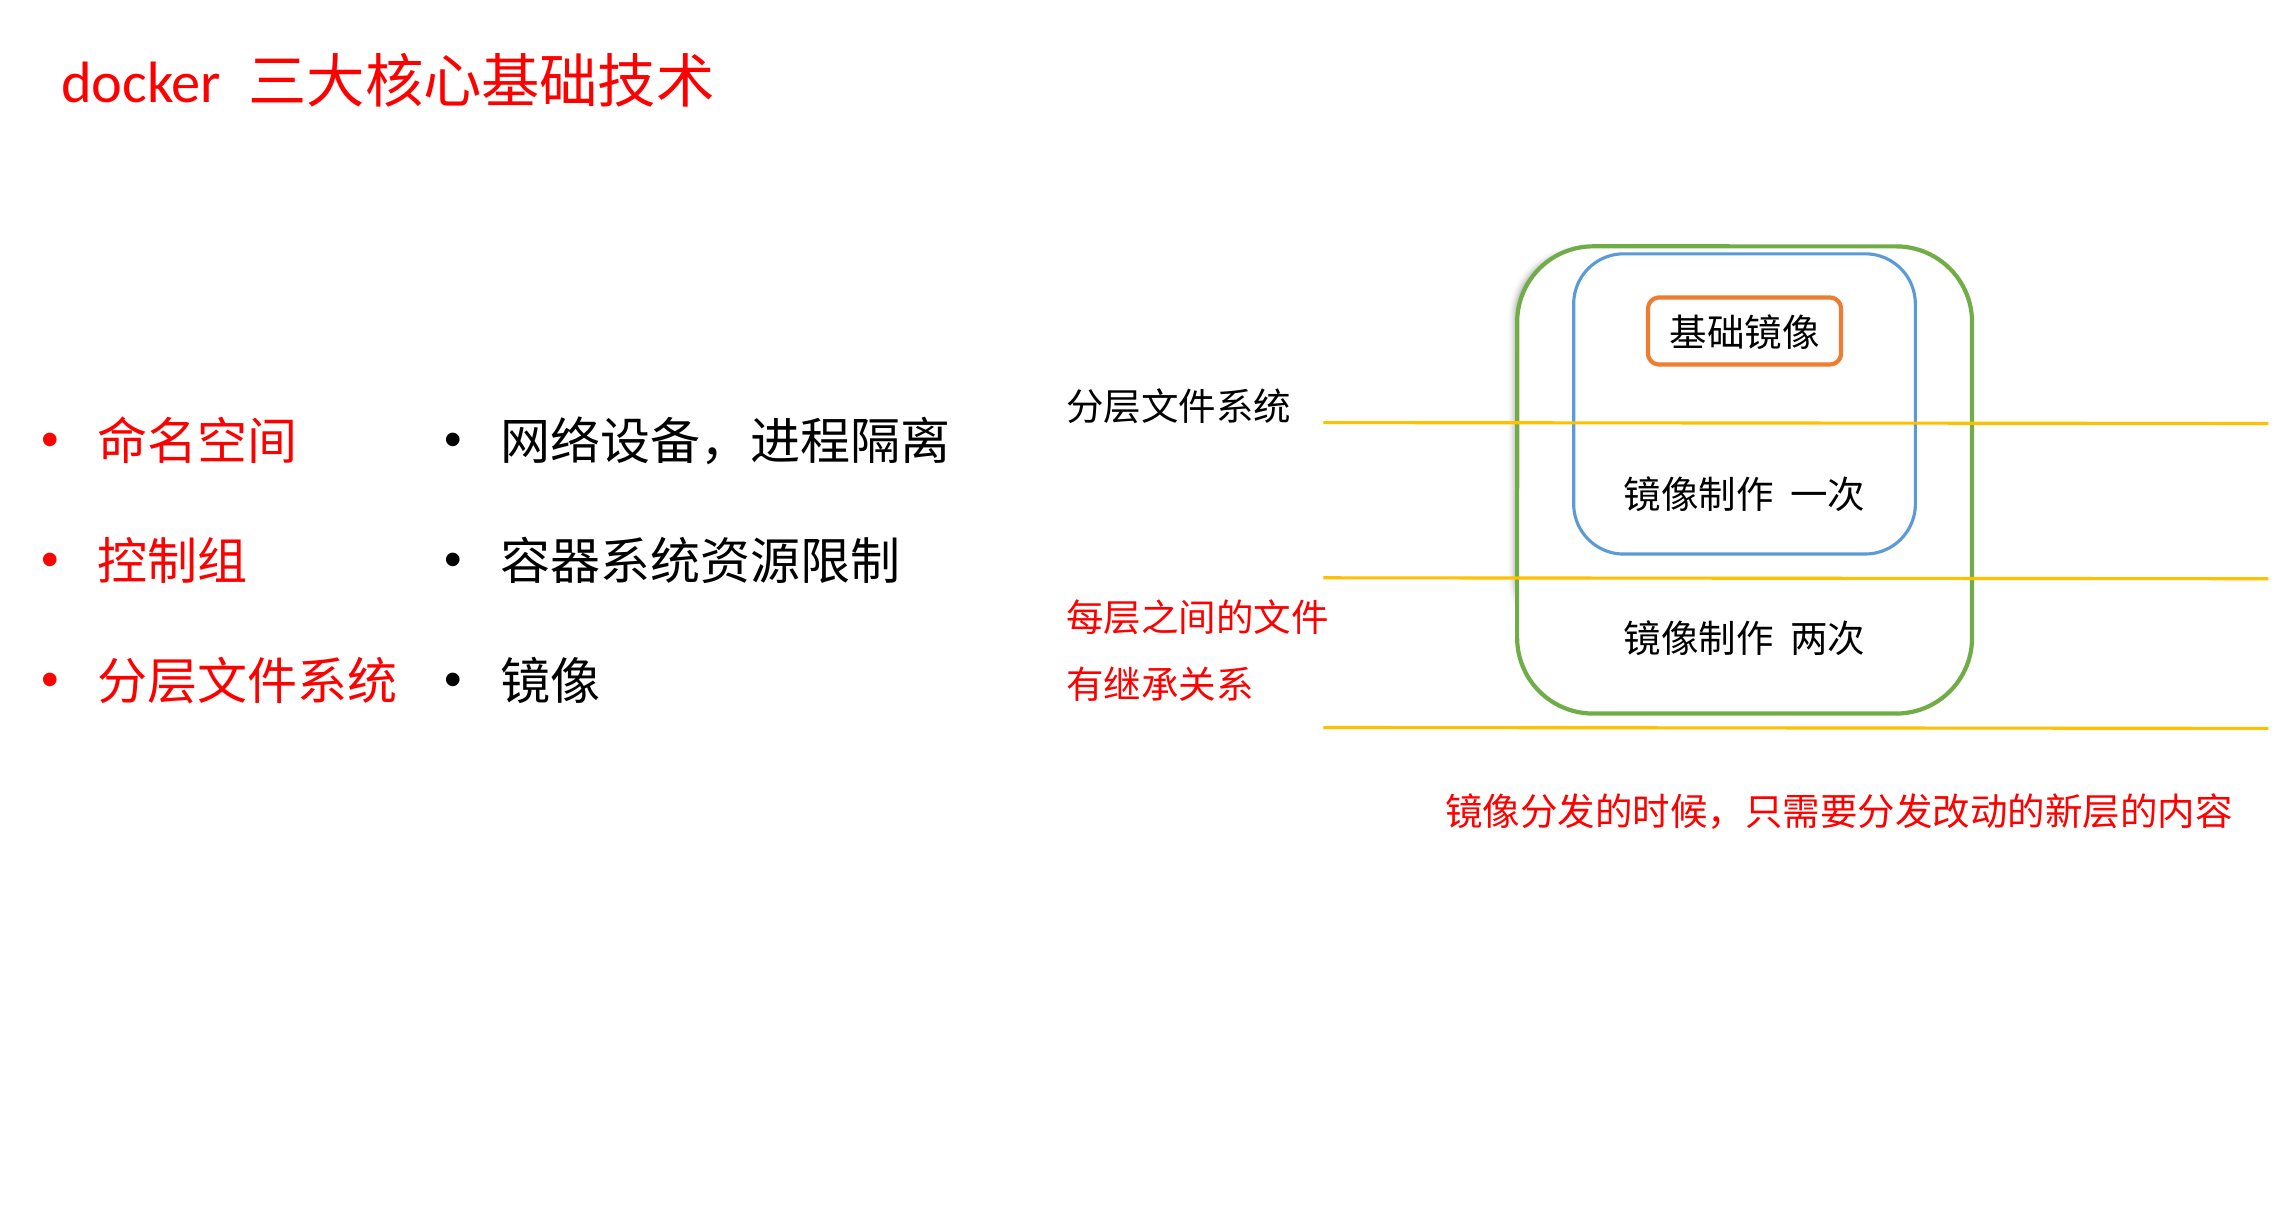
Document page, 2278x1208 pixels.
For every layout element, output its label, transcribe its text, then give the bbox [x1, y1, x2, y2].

text_box 网络设备，进程隔离 容器系统资源限制 镜像 [429, 401, 984, 717]
text_box 镜像制作 两次 [1516, 425, 1974, 576]
text_box 命名空间 控制组 分层文件系统 [26, 401, 429, 717]
text_box 镜像制作 一次 [1572, 425, 1917, 556]
text_box docker 三大核心基础技术 [46, 36, 797, 122]
text_box 镜像制作 一次 [1572, 252, 1917, 421]
text_box 每层之间的文件有继承关系 [1051, 564, 1352, 714]
text_box 基础镜像 [1647, 296, 1843, 366]
text_box 分层文件系统 [1051, 375, 1336, 436]
text_box 镜像分发的时候，只需要分发改动的新层的内容 [1430, 781, 2278, 841]
text_box 镜像制作 两次 [1516, 580, 1974, 715]
text_box 镜像制作 两次 [1516, 245, 1974, 421]
